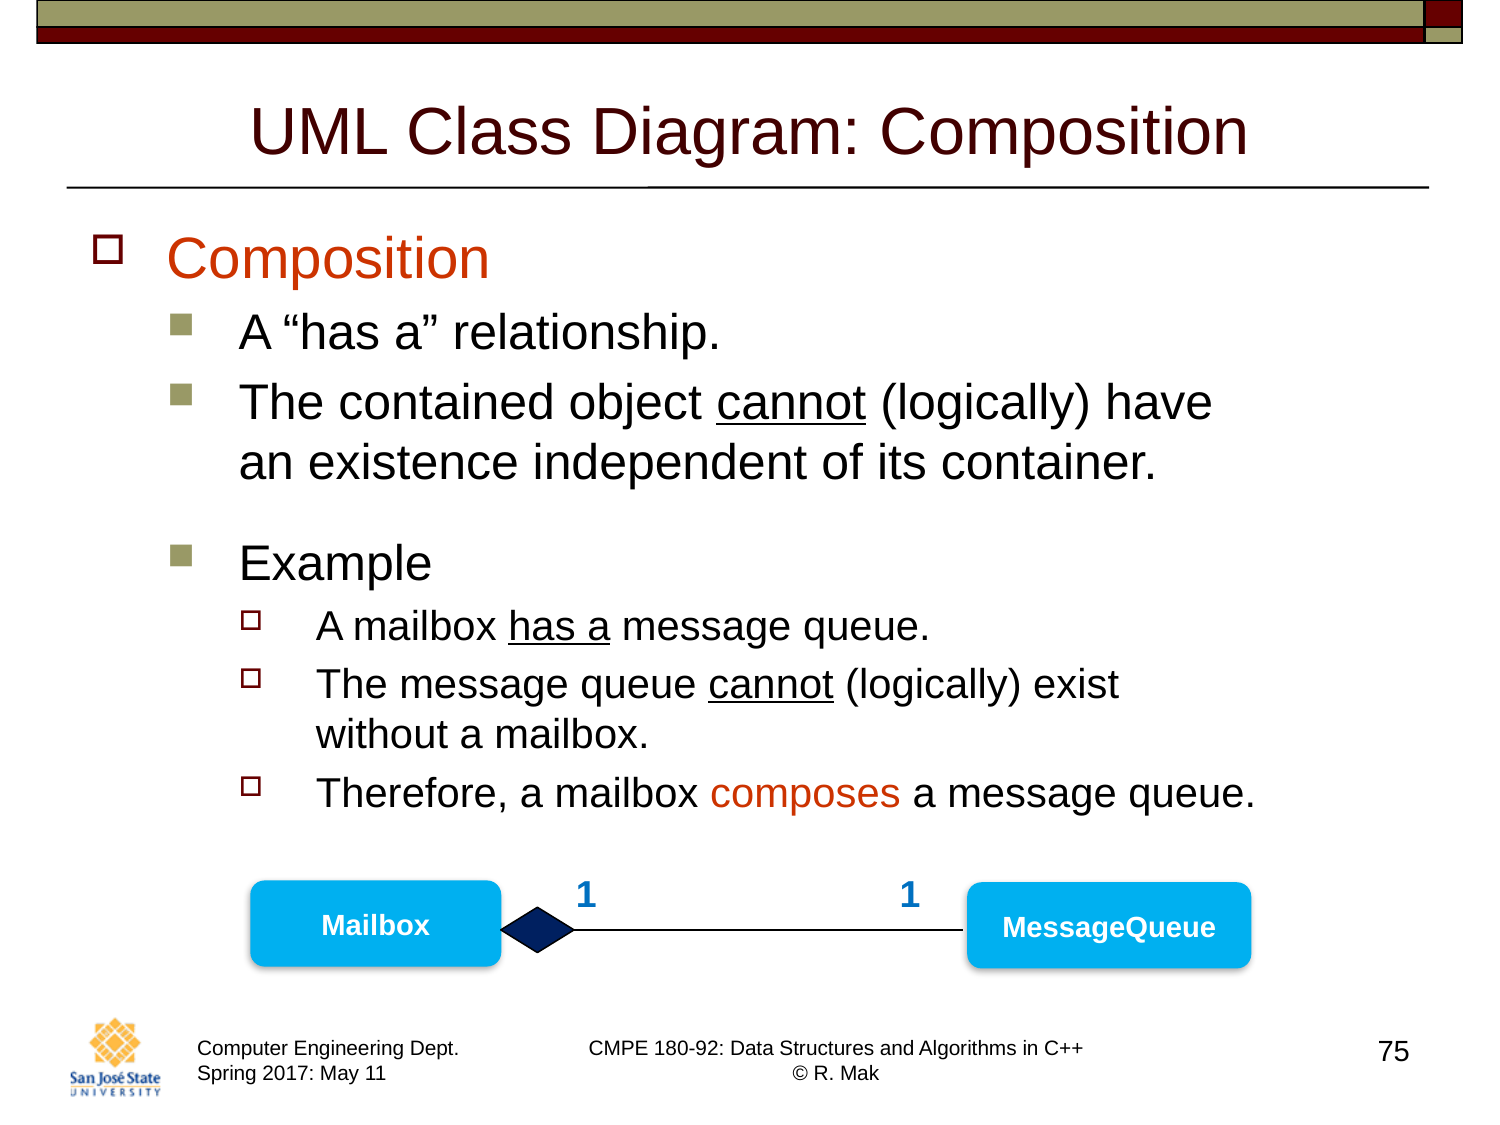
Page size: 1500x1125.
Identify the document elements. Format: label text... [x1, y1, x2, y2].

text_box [239, 862, 1261, 981]
slide_number 75 [1112, 1025, 1425, 1100]
picture [60, 1012, 166, 1112]
text_box Composition A “has a” relationship. The contained object cannot (logically) have an existence independent of its container. Example A mailbox has a message queue. The message queue cannot (logically) exist without a mailbox. Therefore, a mailbox composes a message queue. [74, 212, 1425, 848]
title UML Class Diagram: Composition [75, 67, 1425, 175]
